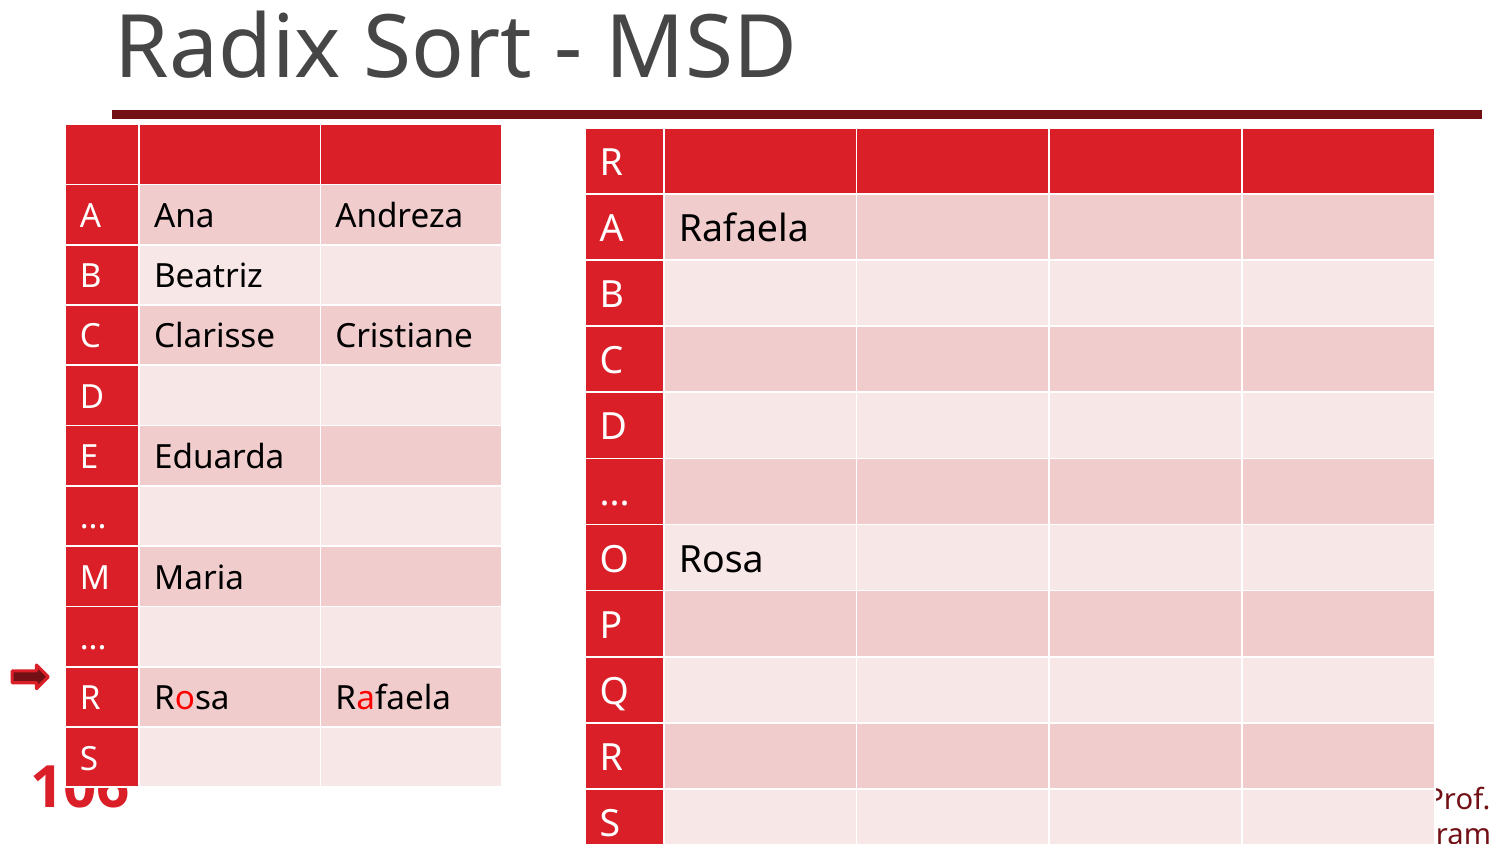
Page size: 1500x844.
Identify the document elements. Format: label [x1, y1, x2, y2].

table_cell [140, 728, 320, 786]
table_cell [140, 185, 320, 244]
table_cell [1050, 261, 1241, 325]
table_cell [321, 487, 501, 545]
table_cell [140, 668, 320, 726]
table_cell [1243, 327, 1434, 391]
table_cell [140, 426, 320, 485]
table_cell [1050, 327, 1241, 391]
table_cell [66, 306, 138, 364]
table_cell [1243, 525, 1434, 590]
table_cell [586, 459, 663, 524]
table_cell [140, 547, 320, 606]
table_header [1050, 129, 1241, 193]
table_cell [66, 487, 138, 545]
table_cell [66, 728, 138, 786]
table_cell [1243, 658, 1434, 722]
table_cell [665, 261, 856, 325]
table_cell [140, 487, 320, 545]
table_cell [321, 366, 501, 425]
table_cell [321, 426, 501, 485]
table_cell [586, 790, 663, 844]
table_header [665, 129, 856, 193]
table_cell [66, 246, 138, 304]
table_cell [66, 185, 138, 244]
table_cell [1050, 724, 1241, 788]
table_cell [1243, 724, 1434, 788]
table_cell [140, 306, 320, 364]
table_cell [665, 724, 856, 788]
table_cell [857, 393, 1048, 458]
table_cell [1050, 525, 1241, 590]
table_cell [66, 426, 138, 485]
table_cell [1243, 591, 1434, 656]
table_cell [586, 658, 663, 722]
table_cell [857, 261, 1048, 325]
table_cell [140, 366, 320, 425]
table_cell [1050, 393, 1241, 458]
table_cell [857, 790, 1048, 844]
table_cell [857, 591, 1048, 656]
table_cell [665, 658, 856, 722]
table_cell [321, 246, 501, 304]
table_cell [665, 393, 856, 458]
table_cell [1050, 591, 1241, 656]
table_header [66, 125, 138, 184]
table_cell [857, 327, 1048, 391]
table_header [321, 125, 501, 184]
slide_number [12, 762, 148, 810]
table_cell [857, 459, 1048, 524]
table_cell [66, 668, 138, 726]
text_box [10, 663, 50, 691]
table_cell [66, 547, 138, 606]
table_cell [1243, 261, 1434, 325]
table_cell [665, 525, 856, 590]
table_cell [321, 607, 501, 666]
table_cell [857, 525, 1048, 590]
table_cell [321, 668, 501, 726]
table_cell [321, 185, 501, 244]
table_cell [586, 724, 663, 788]
table_cell [665, 459, 856, 524]
table_cell [66, 366, 138, 425]
footer [1436, 793, 1500, 838]
table_header [586, 129, 663, 193]
table_cell [321, 306, 501, 364]
table_cell [1243, 393, 1434, 458]
table_cell [1050, 790, 1241, 844]
table_cell [586, 393, 663, 458]
table_cell [1243, 195, 1434, 259]
table_cell [140, 246, 320, 304]
table_cell [66, 607, 138, 666]
table_cell [665, 591, 856, 656]
table_cell [1050, 658, 1241, 722]
table_cell [586, 591, 663, 656]
table_cell [1050, 459, 1241, 524]
table_cell [1243, 790, 1434, 844]
table_cell [857, 724, 1048, 788]
table_cell [857, 195, 1048, 259]
table_header [857, 129, 1048, 193]
table_cell [586, 327, 663, 391]
title [99, 3, 1483, 103]
table_cell [321, 547, 501, 606]
table_cell [665, 790, 856, 844]
table_cell [665, 195, 856, 259]
table_cell [586, 261, 663, 325]
table_cell [140, 607, 320, 666]
table_cell [857, 658, 1048, 722]
table_cell [1050, 195, 1241, 259]
table_cell [1243, 459, 1434, 524]
table_header [140, 125, 320, 184]
table_header [1243, 129, 1434, 193]
table_cell [321, 728, 501, 786]
table_cell [586, 525, 663, 590]
table_cell [665, 327, 856, 391]
table_cell [586, 195, 663, 259]
